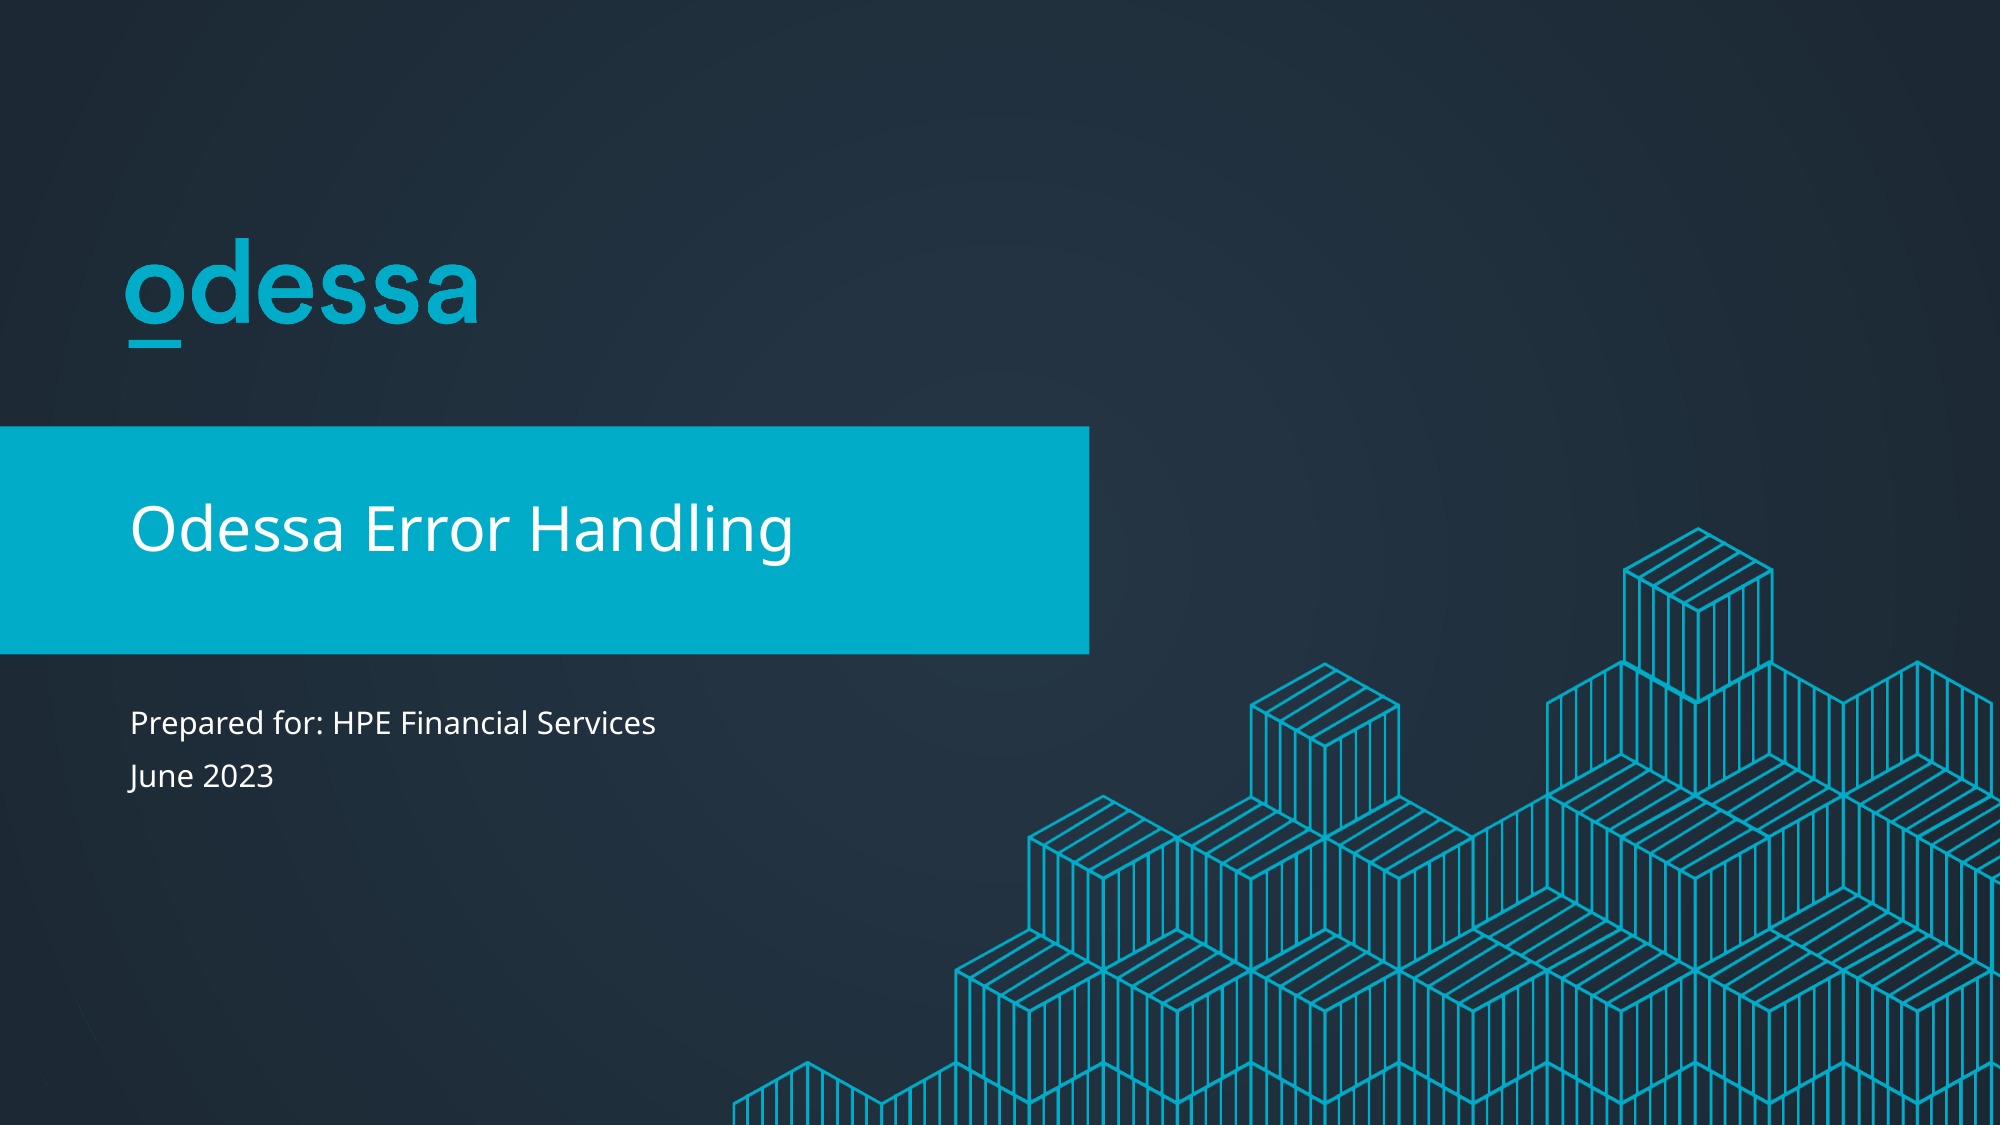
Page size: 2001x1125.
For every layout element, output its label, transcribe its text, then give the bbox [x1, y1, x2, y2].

picture [125, 238, 477, 348]
picture [732, 527, 2000, 1125]
list Prepared for: HPE Financial Services [115, 688, 940, 741]
list June 2023 [115, 741, 940, 814]
list Odessa Error Handling [115, 481, 1071, 655]
